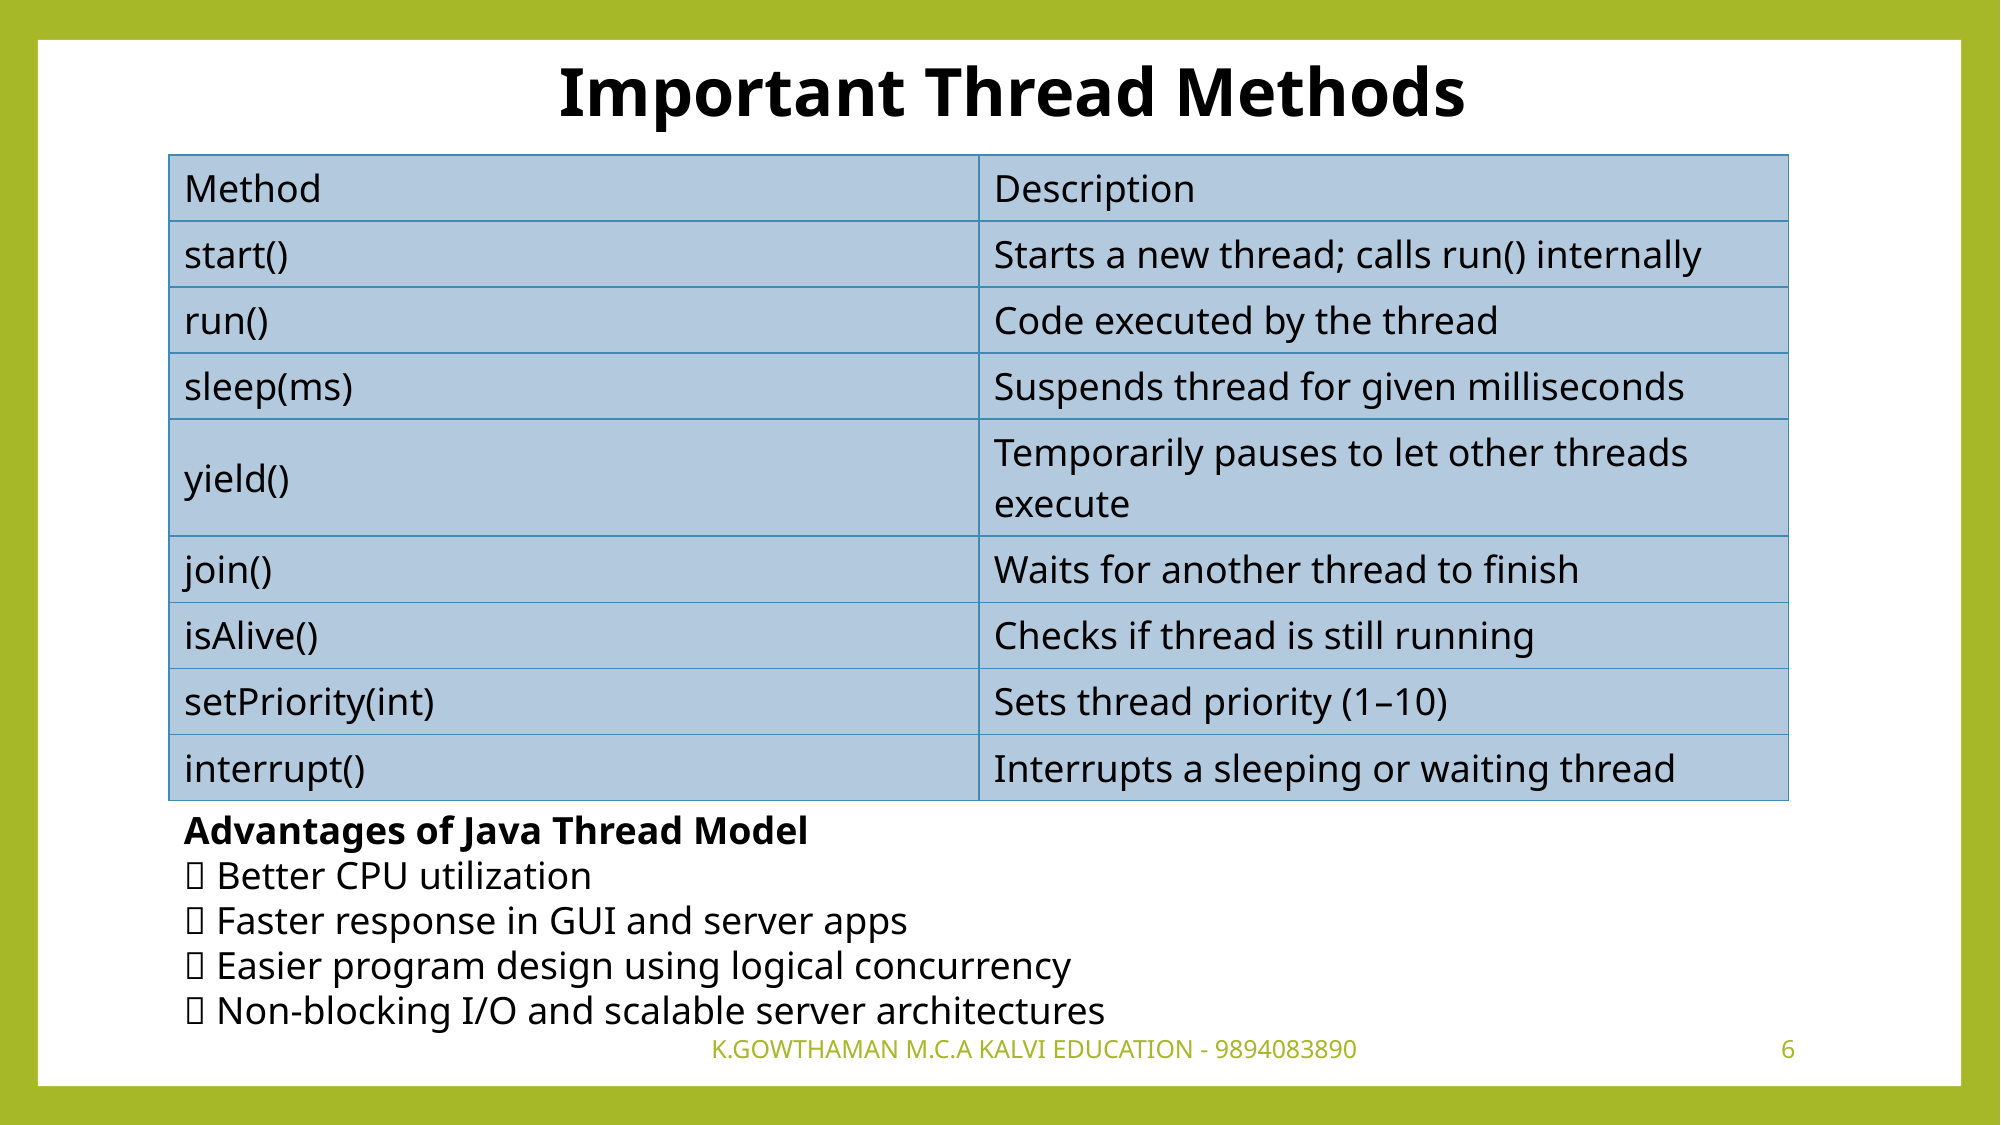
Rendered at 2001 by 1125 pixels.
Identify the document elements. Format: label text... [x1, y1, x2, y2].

table_cell yield() [170, 420, 978, 535]
table_cell join() [170, 537, 978, 602]
table_cell Sets thread priority (1–10) [980, 669, 1788, 734]
slide_number 6 [1530, 1020, 1811, 1081]
table_header Method [170, 156, 978, 220]
table_cell Waits for another thread to finish [980, 537, 1788, 602]
footer K.GOWTHAMAN M.C.A KALVI EDUCATION - 9894083890 [647, 1020, 1422, 1081]
table_cell Checks if thread is still running [980, 603, 1788, 668]
table_cell interrupt() [170, 735, 978, 799]
table_cell Suspends thread for given milliseconds [980, 354, 1788, 418]
table_cell Code executed by the thread [980, 288, 1788, 352]
table_cell setPriority(int) [170, 669, 978, 734]
table_cell Interrupts a sleeping or waiting thread [980, 735, 1788, 800]
table_cell run() [170, 288, 978, 352]
table_cell start() [170, 222, 978, 286]
table_cell sleep(ms) [170, 354, 978, 418]
table_header Description [980, 156, 1788, 220]
table_cell isAlive() [170, 603, 978, 668]
table_cell Temporarily pauses to let other threads execute [980, 420, 1788, 535]
text_box Important Thread Methods [545, 42, 1482, 137]
table_cell Starts a new thread; calls run() internally [980, 222, 1788, 286]
text_box Advantages of Java Thread Model ✅ Better CPU utilization ✅ Faster response in GUI and server apps ✅ Easier program design using logical concurrency ✅ Non-blocking I/O and scalable server architectures [169, 799, 1170, 1040]
